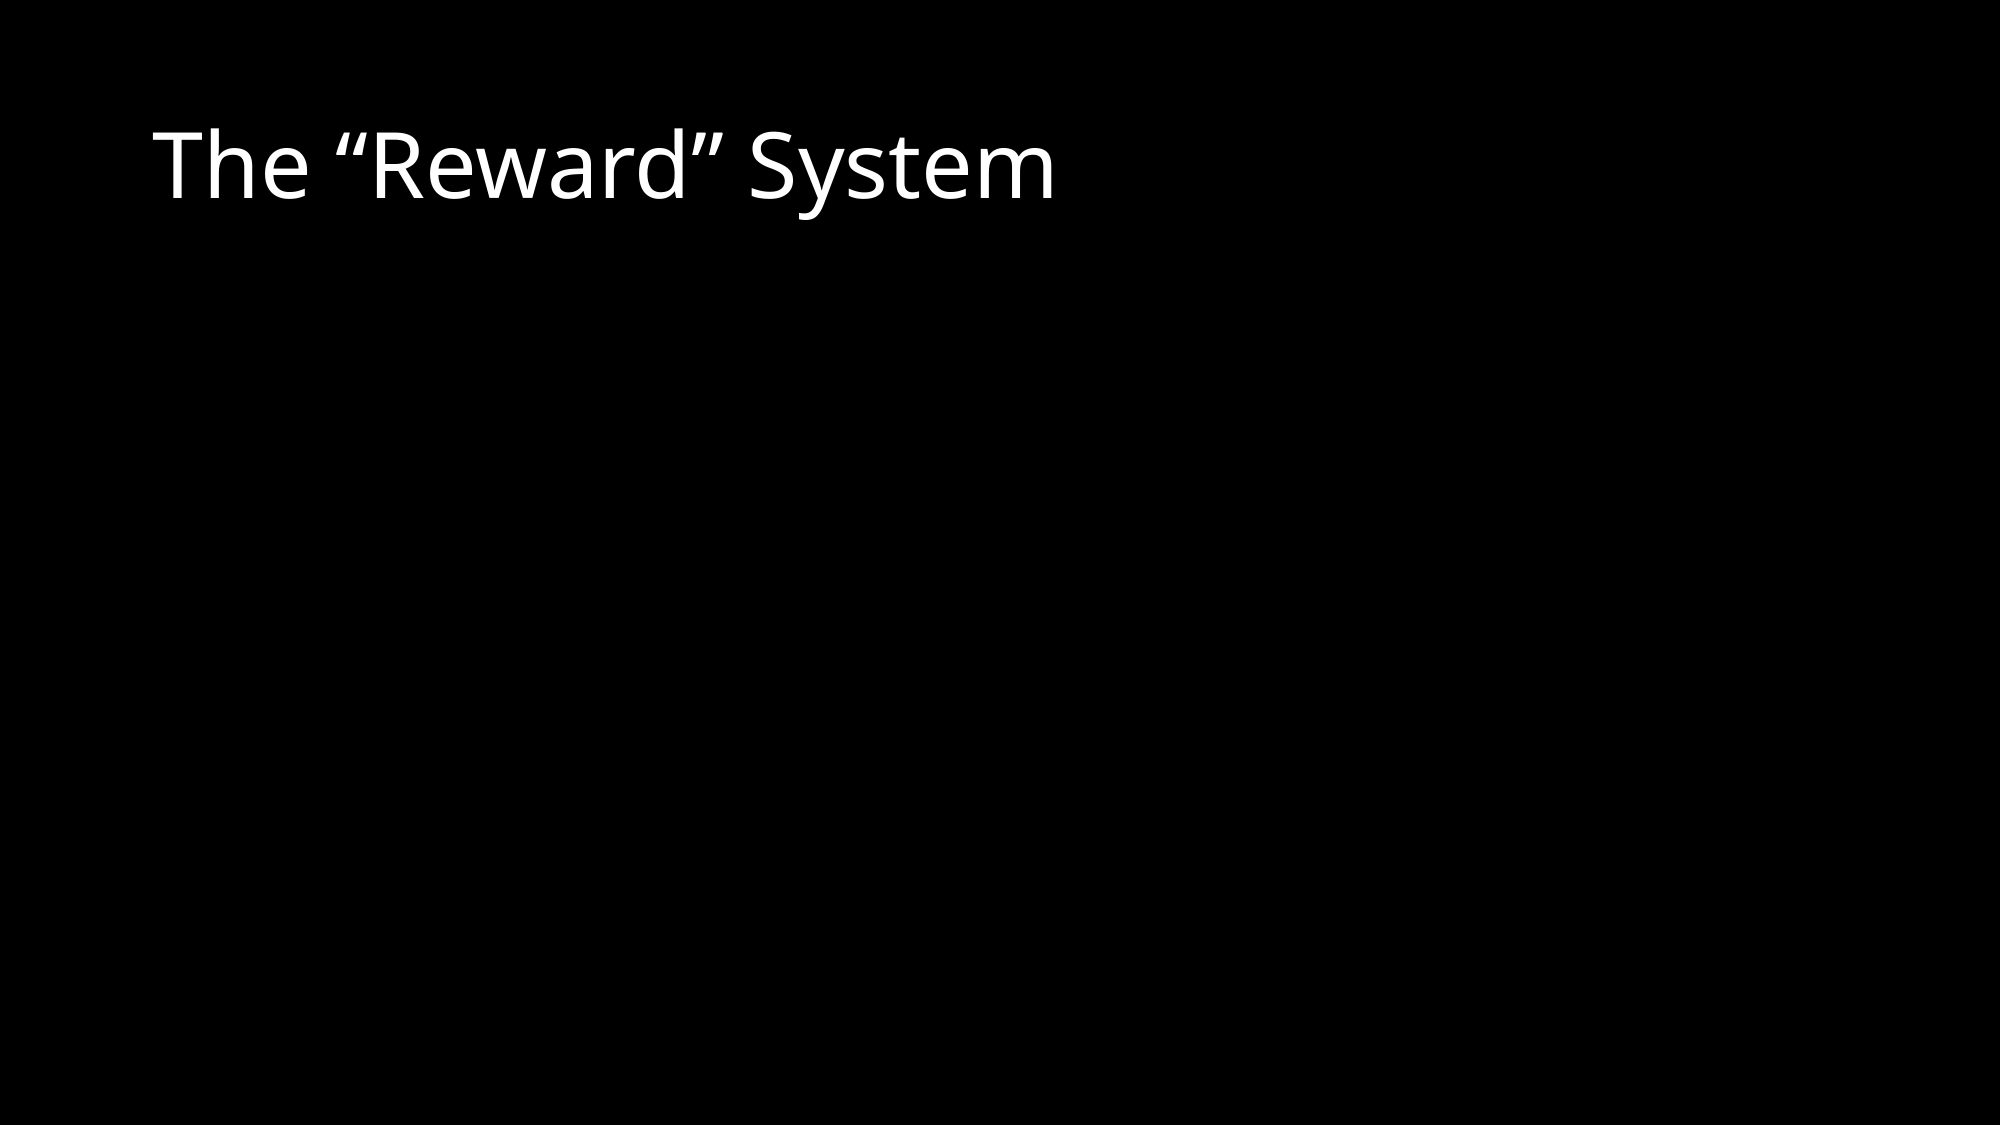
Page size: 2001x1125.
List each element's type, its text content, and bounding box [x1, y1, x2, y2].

title The “Reward” System [137, 59, 1863, 278]
